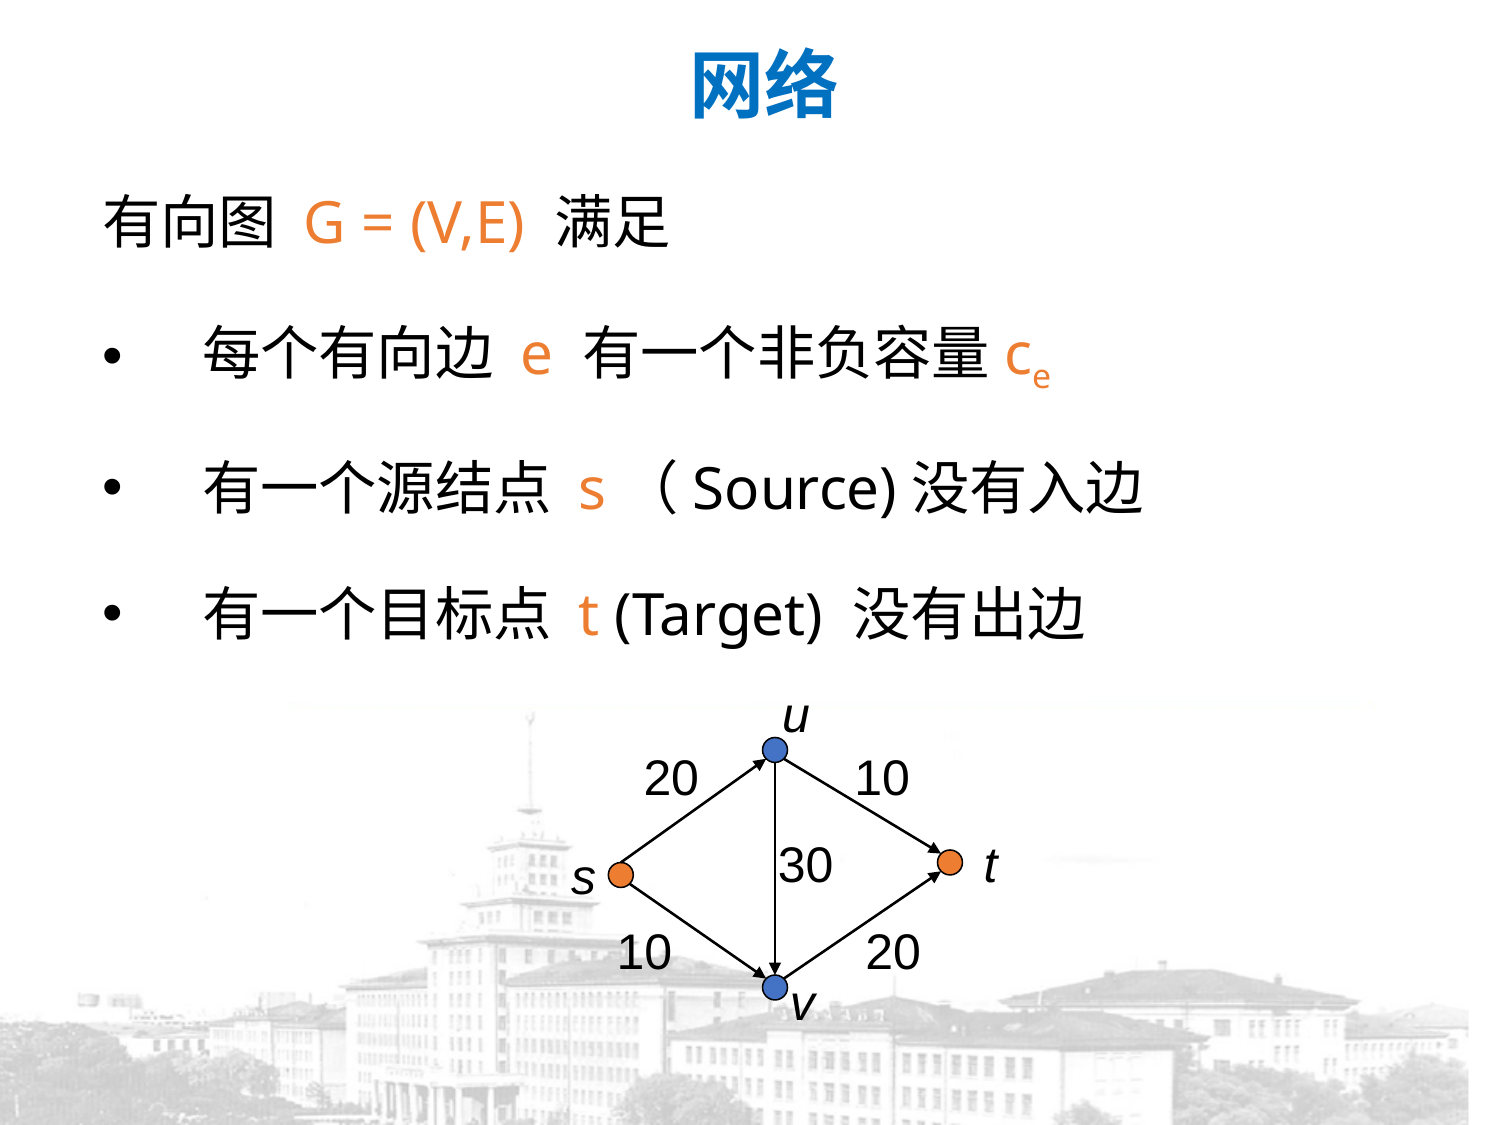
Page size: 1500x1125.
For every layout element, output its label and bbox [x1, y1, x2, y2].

text_box [0, 0, 1500, 1125]
text_box [620, 758, 767, 863]
text_box [783, 871, 942, 979]
text_box [783, 758, 942, 854]
text_box [629, 883, 767, 979]
